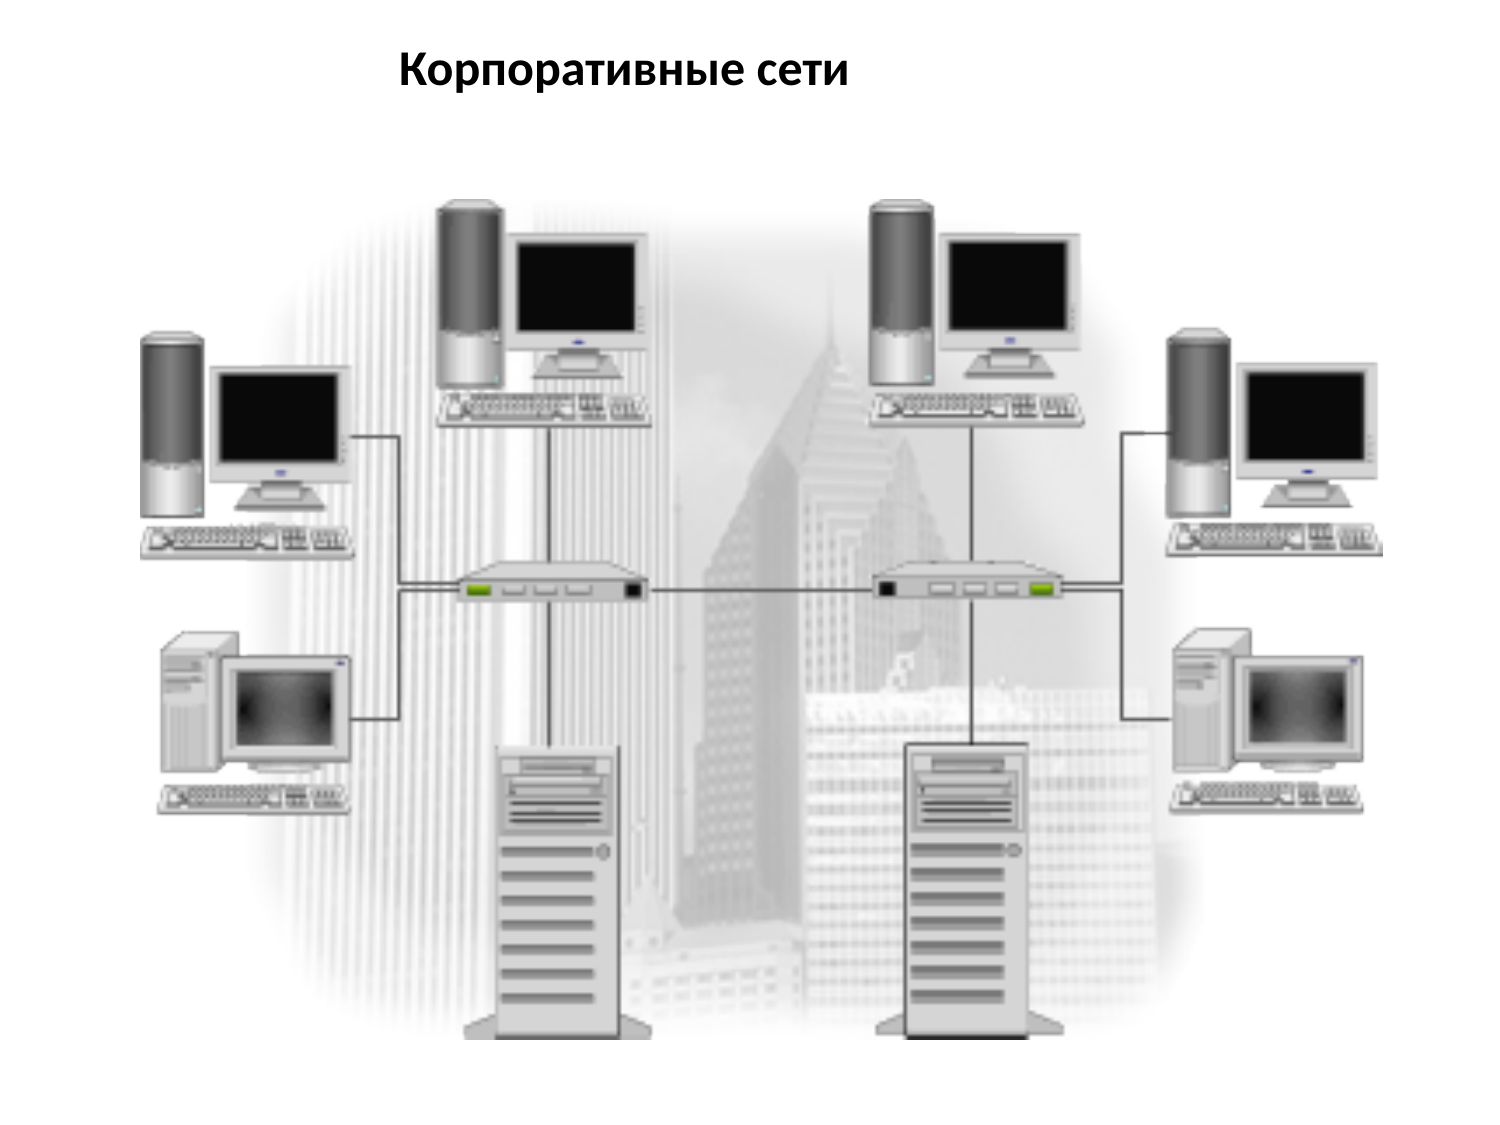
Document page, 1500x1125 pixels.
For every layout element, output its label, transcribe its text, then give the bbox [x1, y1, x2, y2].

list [140, 198, 1383, 1041]
title Корпоративные сети [257, 0, 992, 131]
